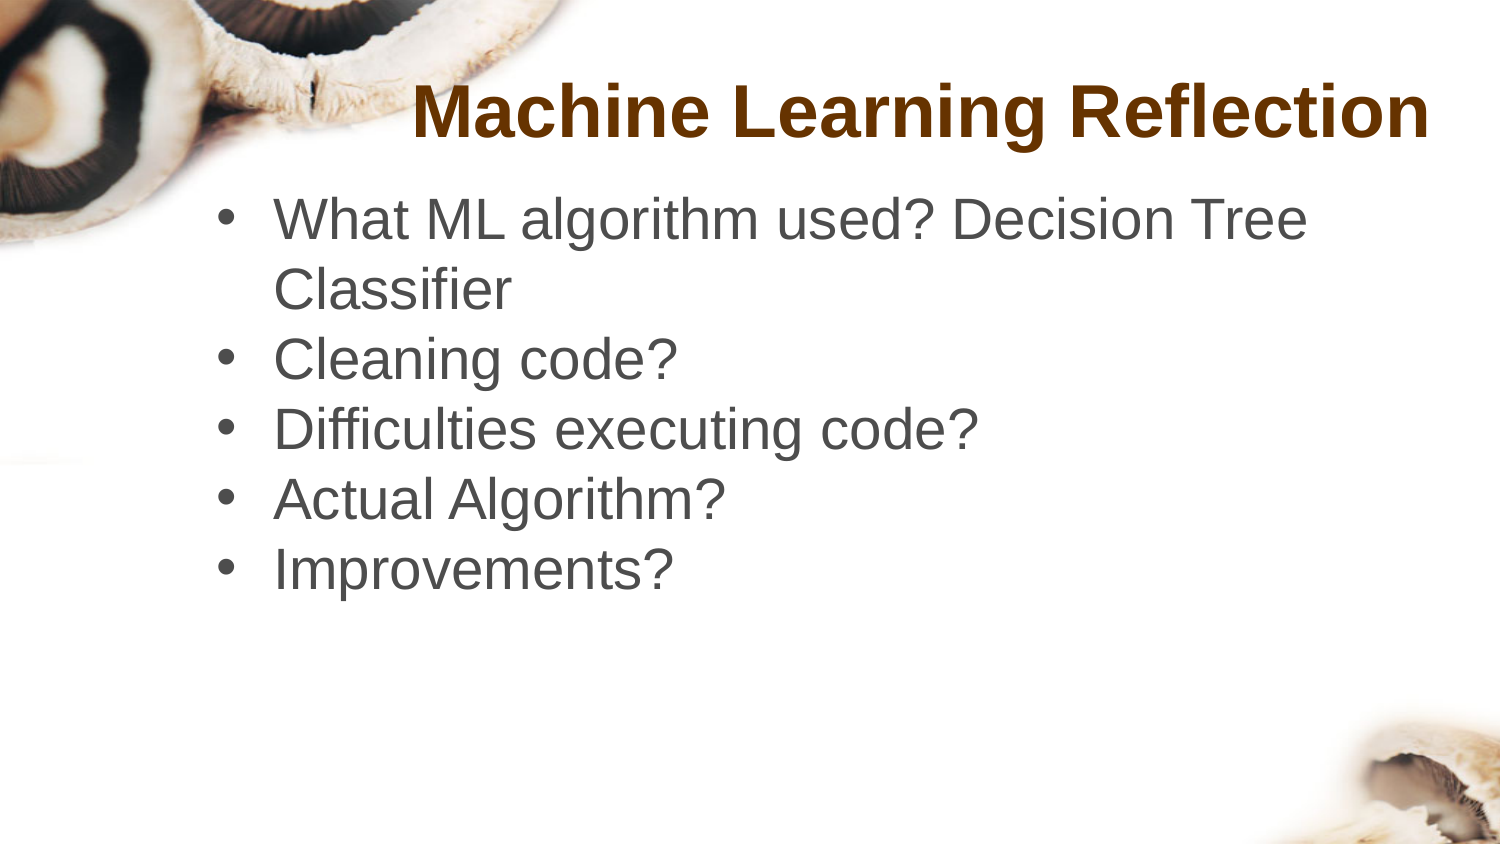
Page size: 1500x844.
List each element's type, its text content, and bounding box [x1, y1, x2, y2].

list What ML algorithm used? Decision Tree Classifier Cleaning code? Difficulties executing code? Actual Algorithm? Improvements? [183, 173, 1459, 786]
picture [0, 0, 1500, 844]
title Machine Learning Reflection [324, 76, 1447, 139]
